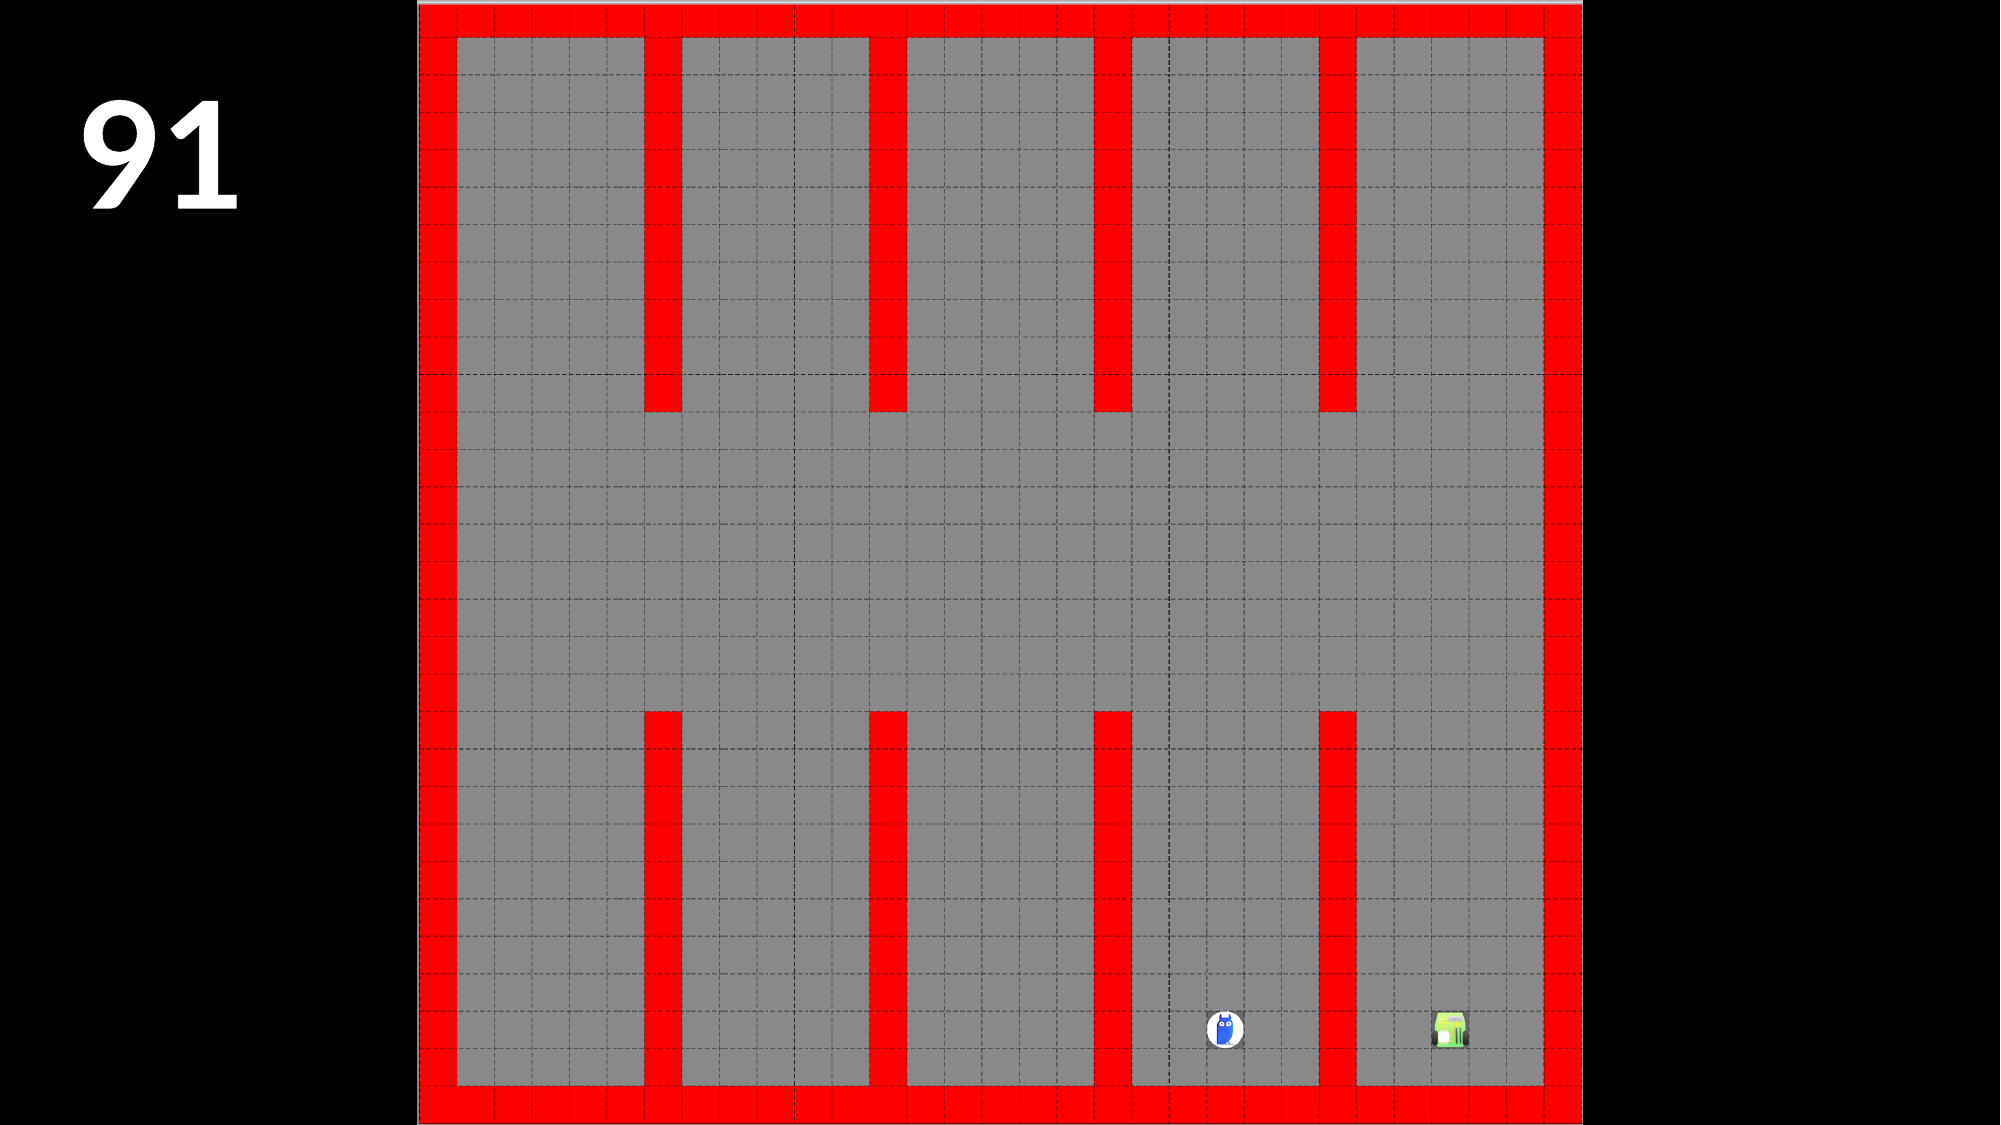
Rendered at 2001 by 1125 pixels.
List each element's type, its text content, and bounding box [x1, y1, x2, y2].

text_box 91 [47, 34, 271, 250]
picture [417, 0, 1583, 1125]
